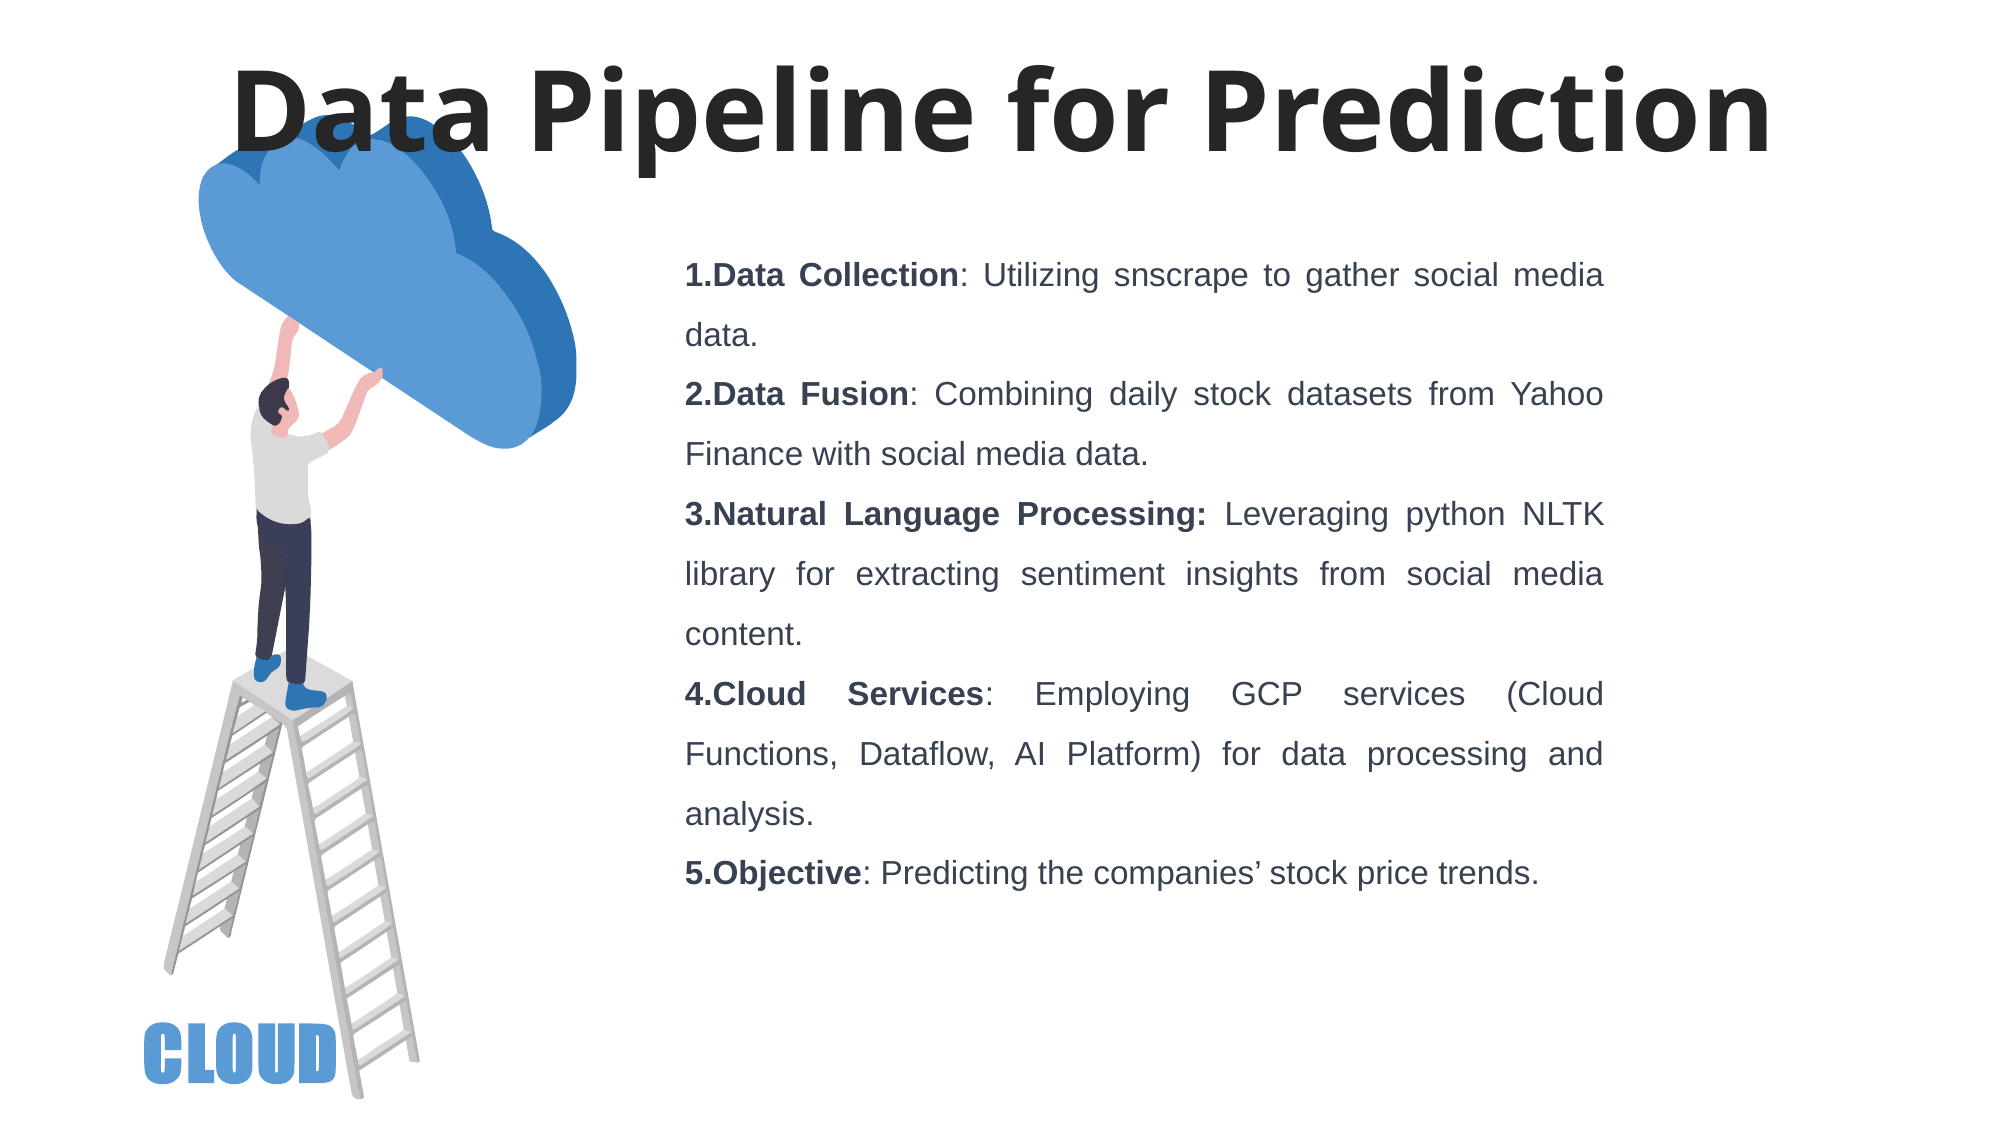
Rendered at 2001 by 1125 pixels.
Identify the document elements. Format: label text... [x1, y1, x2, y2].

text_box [198, 115, 577, 449]
text_box Data Collection: Utilizing snscrape to gather social media data. Data Fusion: Combining daily stock datasets from Yahoo Finance with social media data. Natural Language Processing: Leveraging python NLTK library for extracting sentiment insights from social media content. Cloud Services: Employing GCP services (Cloud Functions, Dataflow, AI Platform) for data processing and analysis. Objective: Predicting the companies’ stock price trends. [670, 225, 1620, 899]
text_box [163, 315, 420, 1100]
text_box [143, 1021, 163, 1086]
list Data Pipeline for Prediction [53, 55, 1952, 175]
